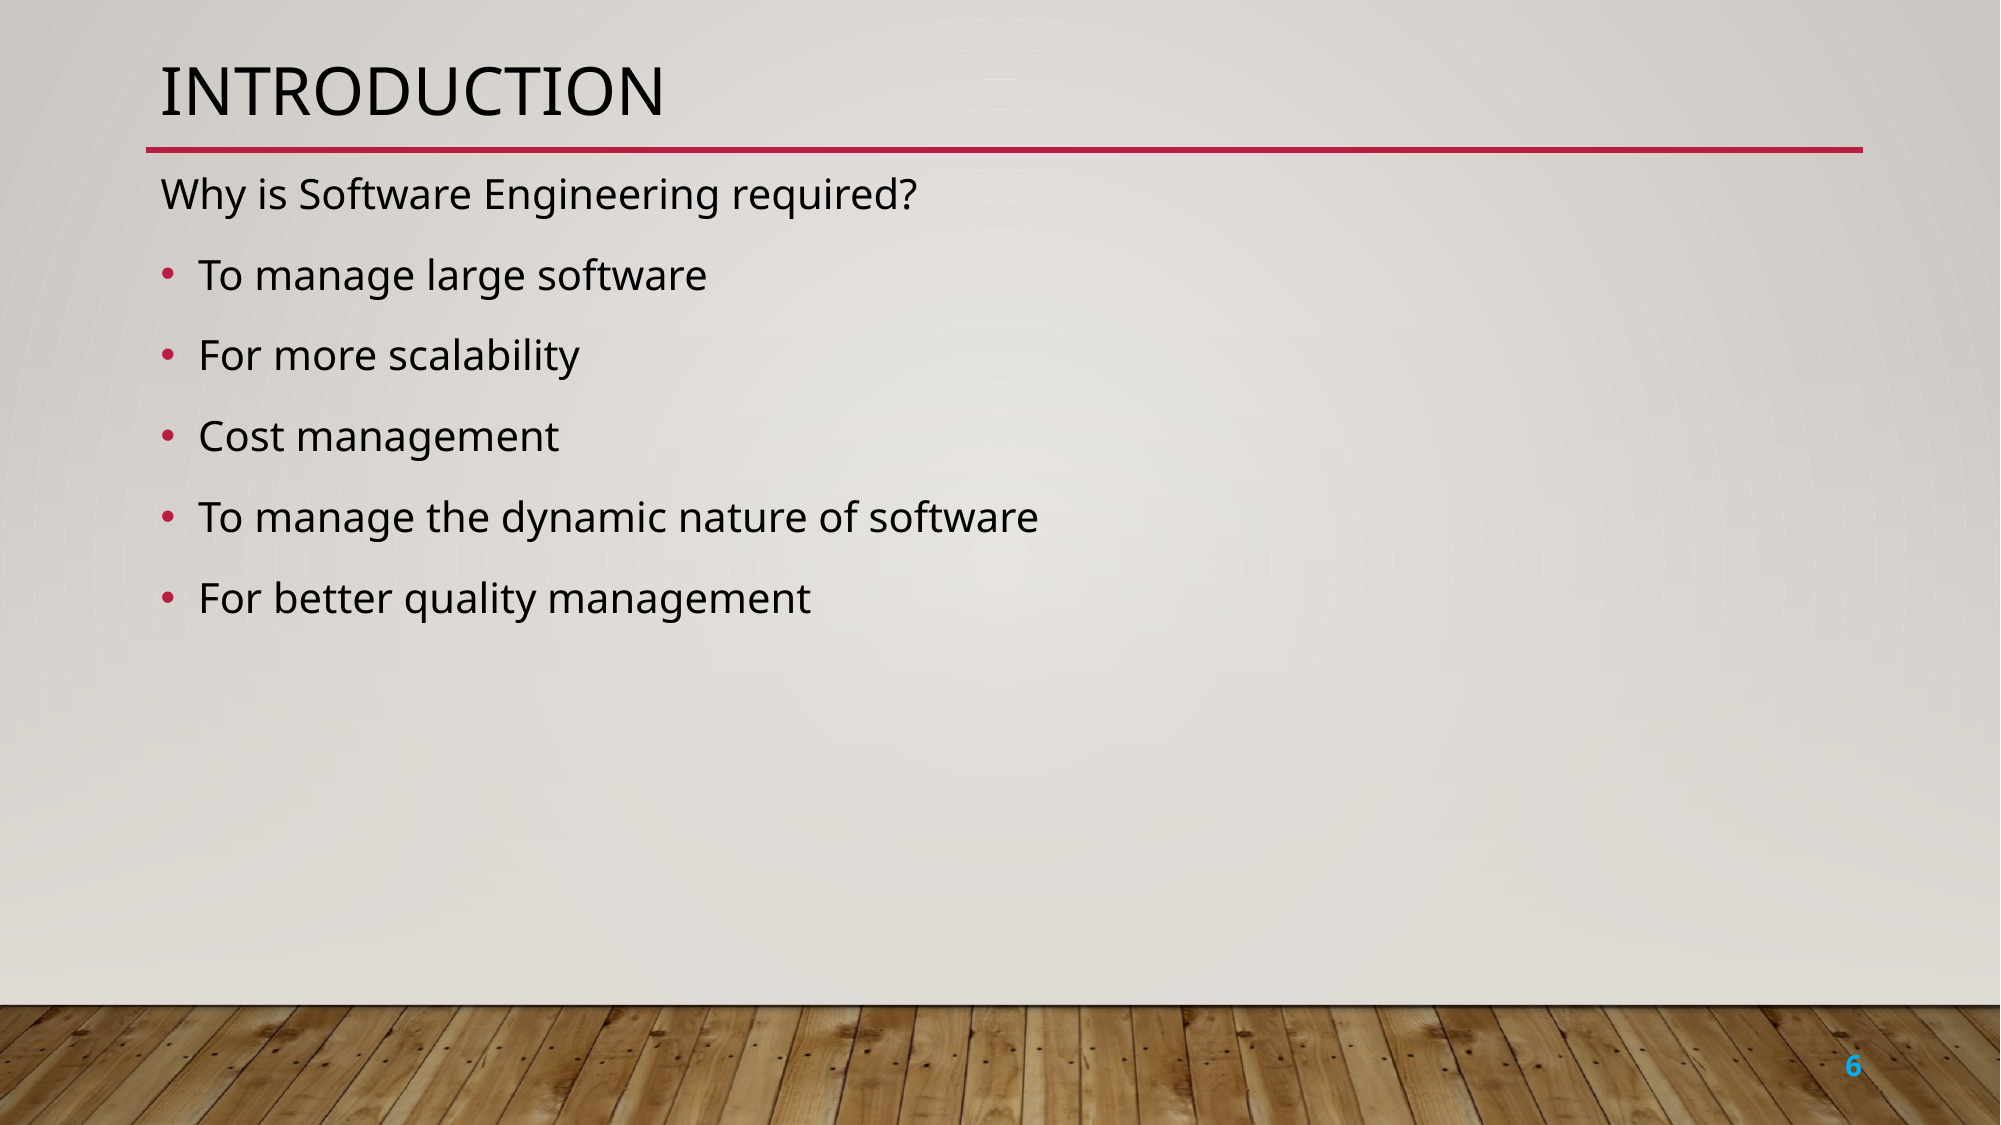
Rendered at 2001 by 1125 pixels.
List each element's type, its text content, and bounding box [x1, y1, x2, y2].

title Introduction [145, 50, 1863, 142]
slide_number 6 [1766, 1039, 1878, 1094]
list Why is Software Engineering required? To manage large software For more scalability Cost management To manage the dynamic nature of software For better quality management [145, 150, 1863, 983]
picture [0, 1005, 2000, 1125]
